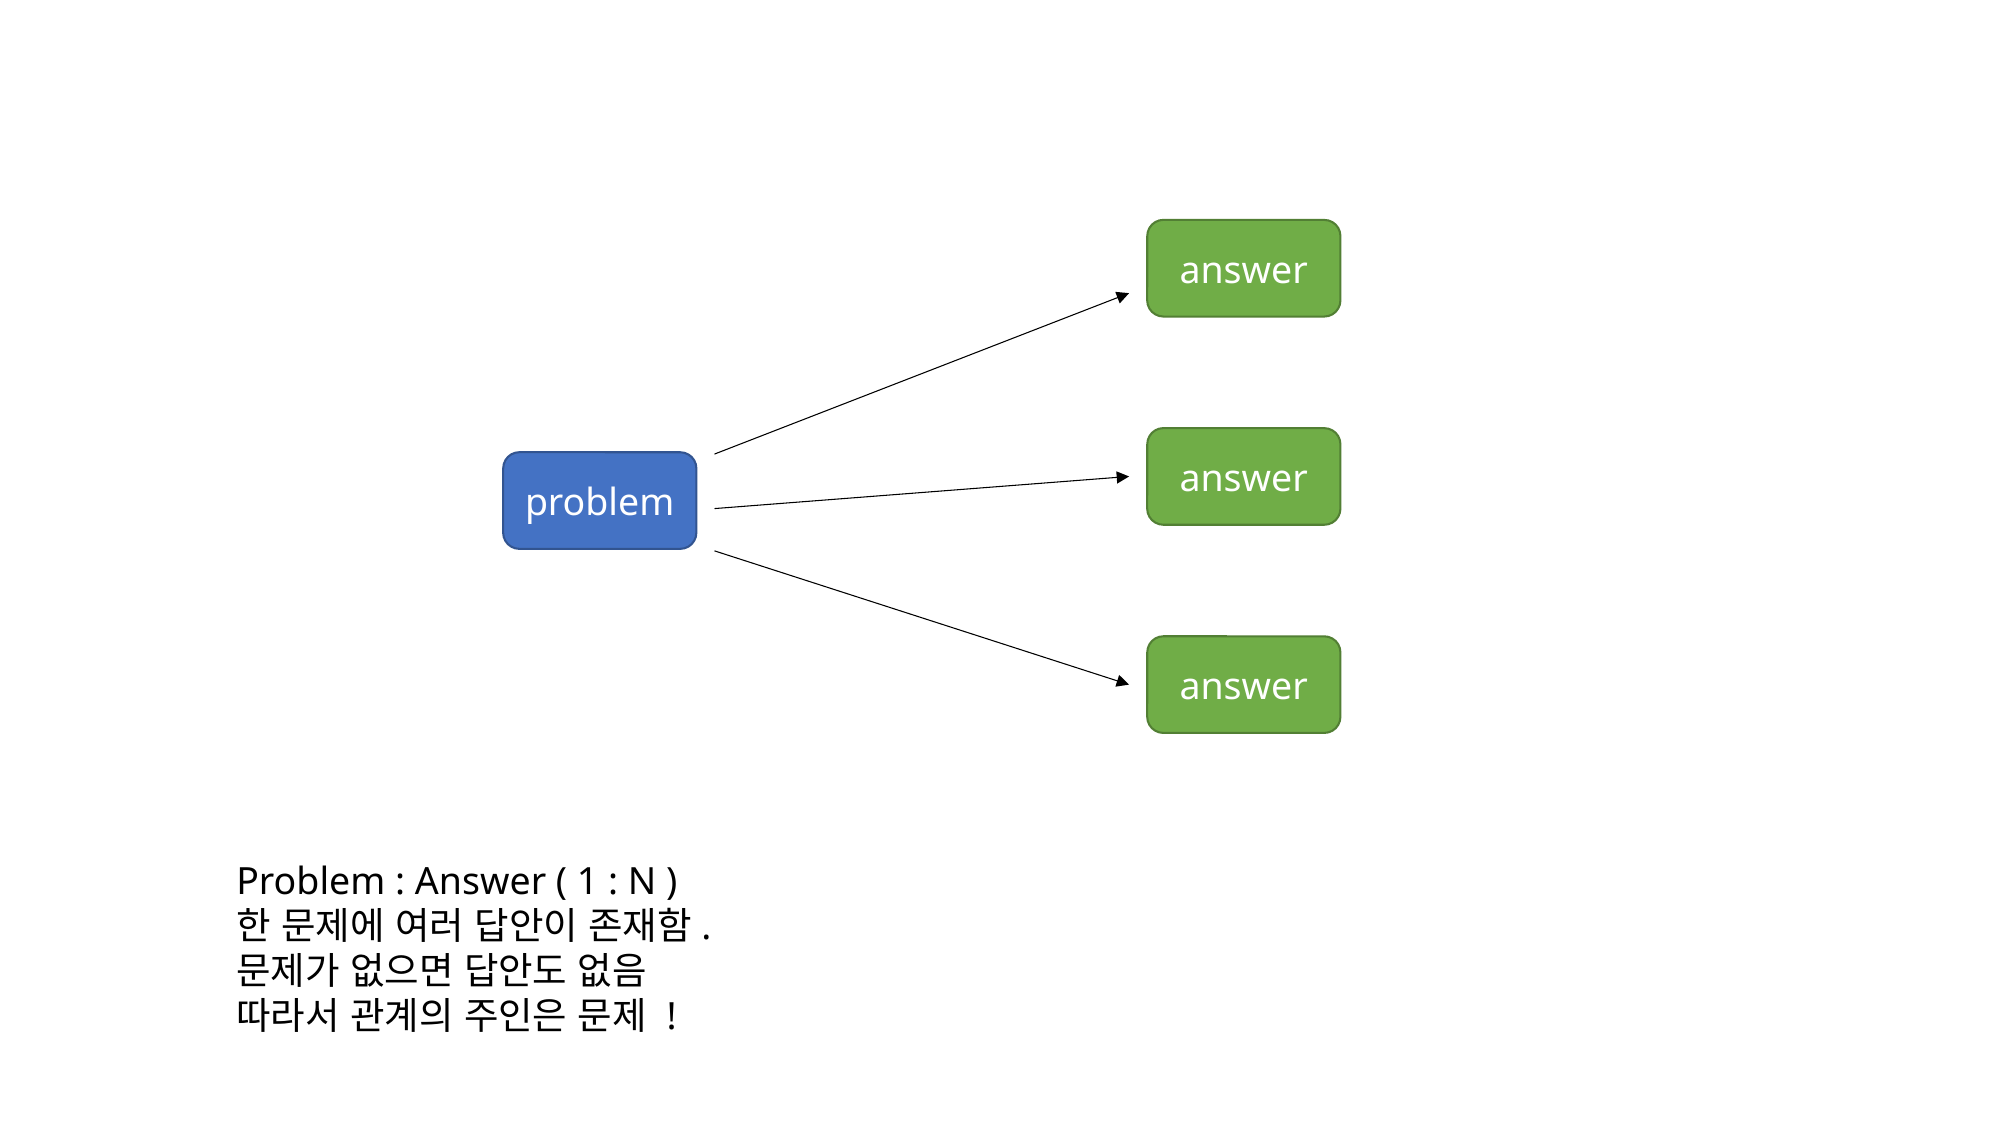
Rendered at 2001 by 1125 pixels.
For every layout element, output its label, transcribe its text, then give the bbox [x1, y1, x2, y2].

text_box answer [1146, 635, 1342, 734]
text_box Problem : Answer ( 1 : N ) 한 문제에 여러 답안이 존재함. 문제가 없으면 답안도 없음 따라서 관계의 주인은 문제 ! [221, 849, 727, 1045]
text_box answer [1146, 218, 1342, 318]
text_box answer [1146, 427, 1342, 526]
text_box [714, 293, 1130, 455]
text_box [714, 550, 1130, 685]
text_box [714, 476, 1130, 509]
text_box problem [502, 451, 698, 550]
